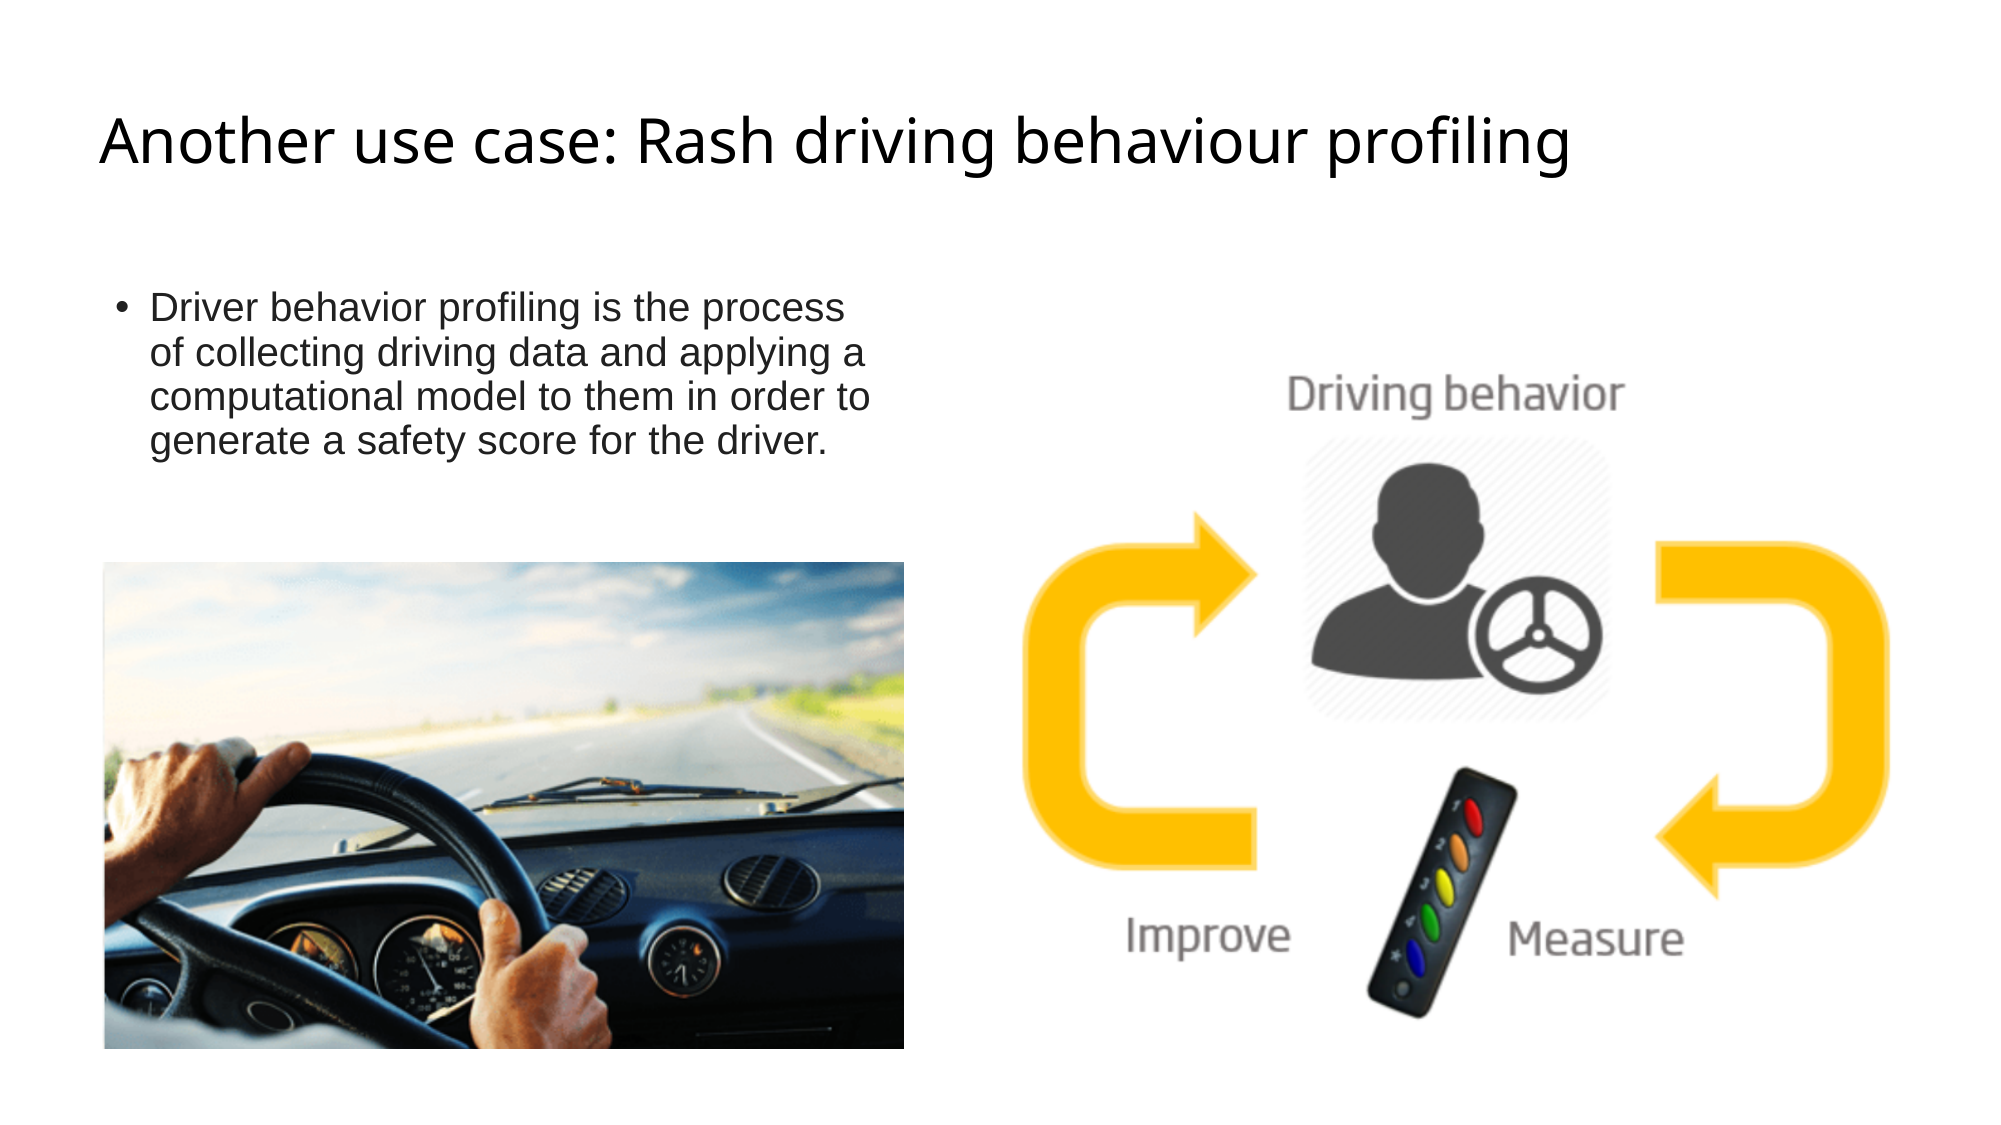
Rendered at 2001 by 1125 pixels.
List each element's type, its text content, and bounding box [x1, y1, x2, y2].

picture [100, 562, 904, 1050]
list Driver behavior profiling is the process of collecting driving data and applying a computational model to them in order to generate a safety score for the driver. [100, 279, 904, 513]
title Another use case: Rash driving behaviour profiling [84, 101, 1916, 186]
picture [1007, 334, 1900, 1024]
